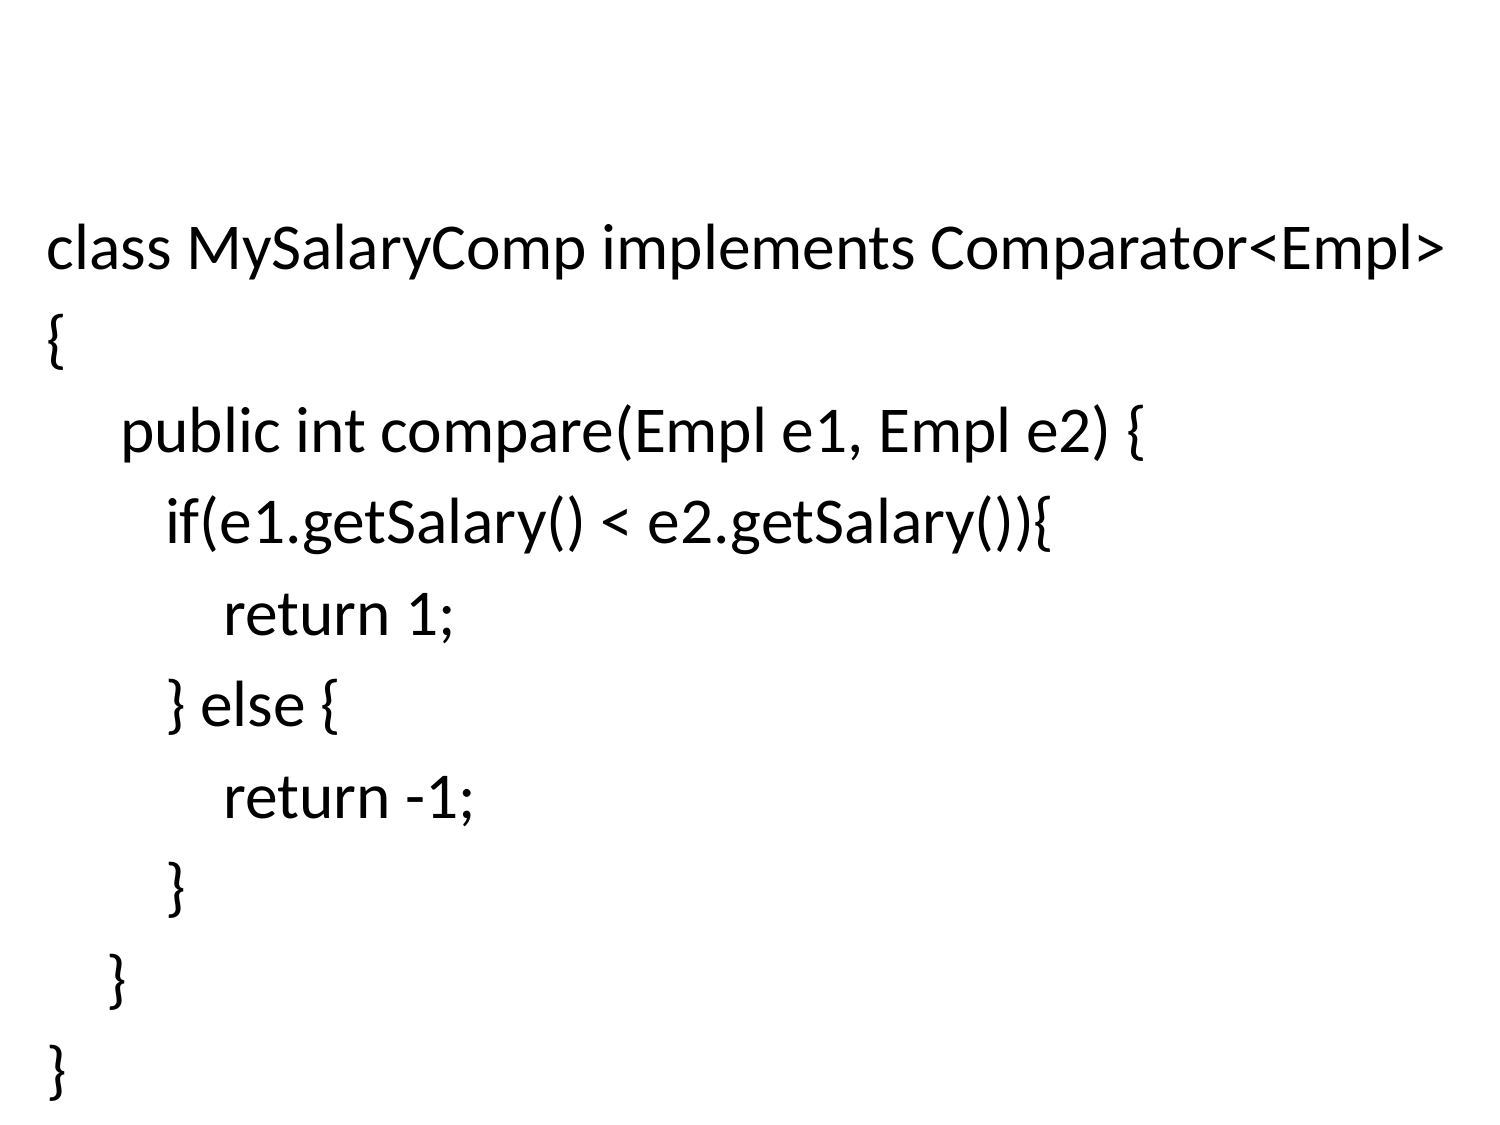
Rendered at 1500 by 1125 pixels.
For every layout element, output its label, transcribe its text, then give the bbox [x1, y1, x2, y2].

list class MySalaryComp implements Comparator<Empl> { public int compare(Empl e1, Empl e2) { if(e1.getSalary() < e2.getSalary()){ return 1; } else { return -1; } } } [31, 196, 1464, 1125]
